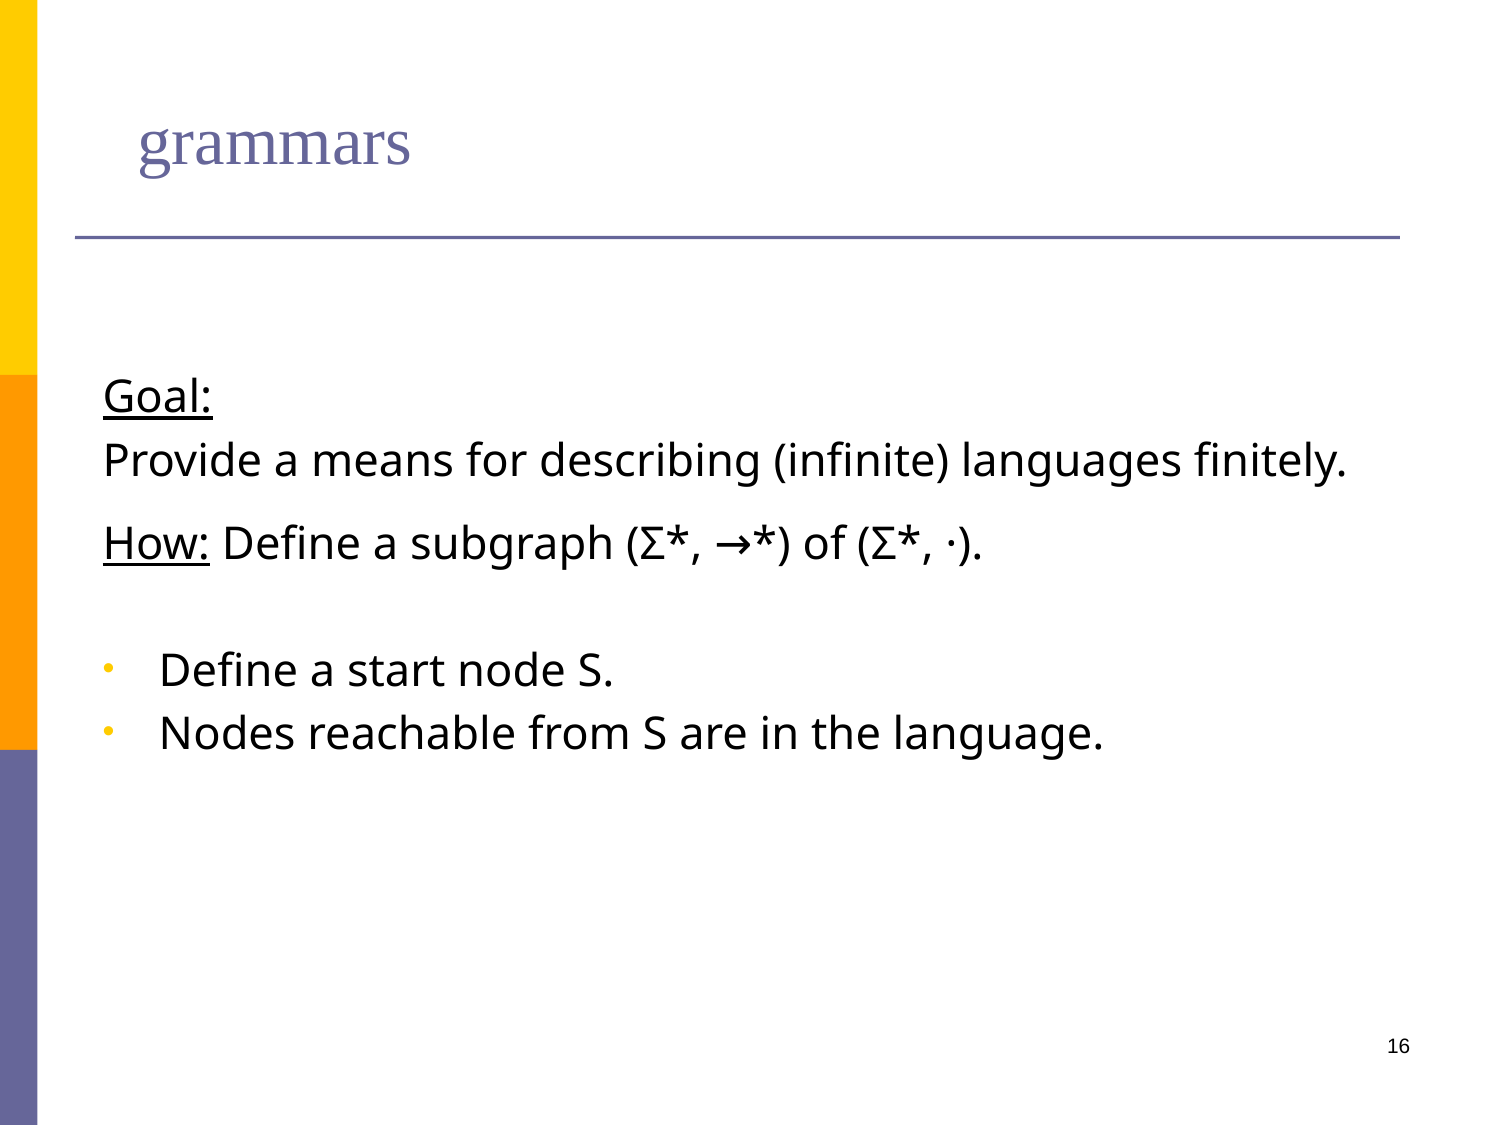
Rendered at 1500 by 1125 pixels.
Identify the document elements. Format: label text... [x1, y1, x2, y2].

title grammars [137, 37, 1258, 179]
slide_number 16 [1074, 1024, 1426, 1101]
subtitle Goal: Provide a means for describing (infinite) languages finitely. How: Define a subgraph (Σ*, →*) of (Σ*, ·). Define a start node S. Nodes reachable from S are in the language. [87, 298, 1463, 886]
